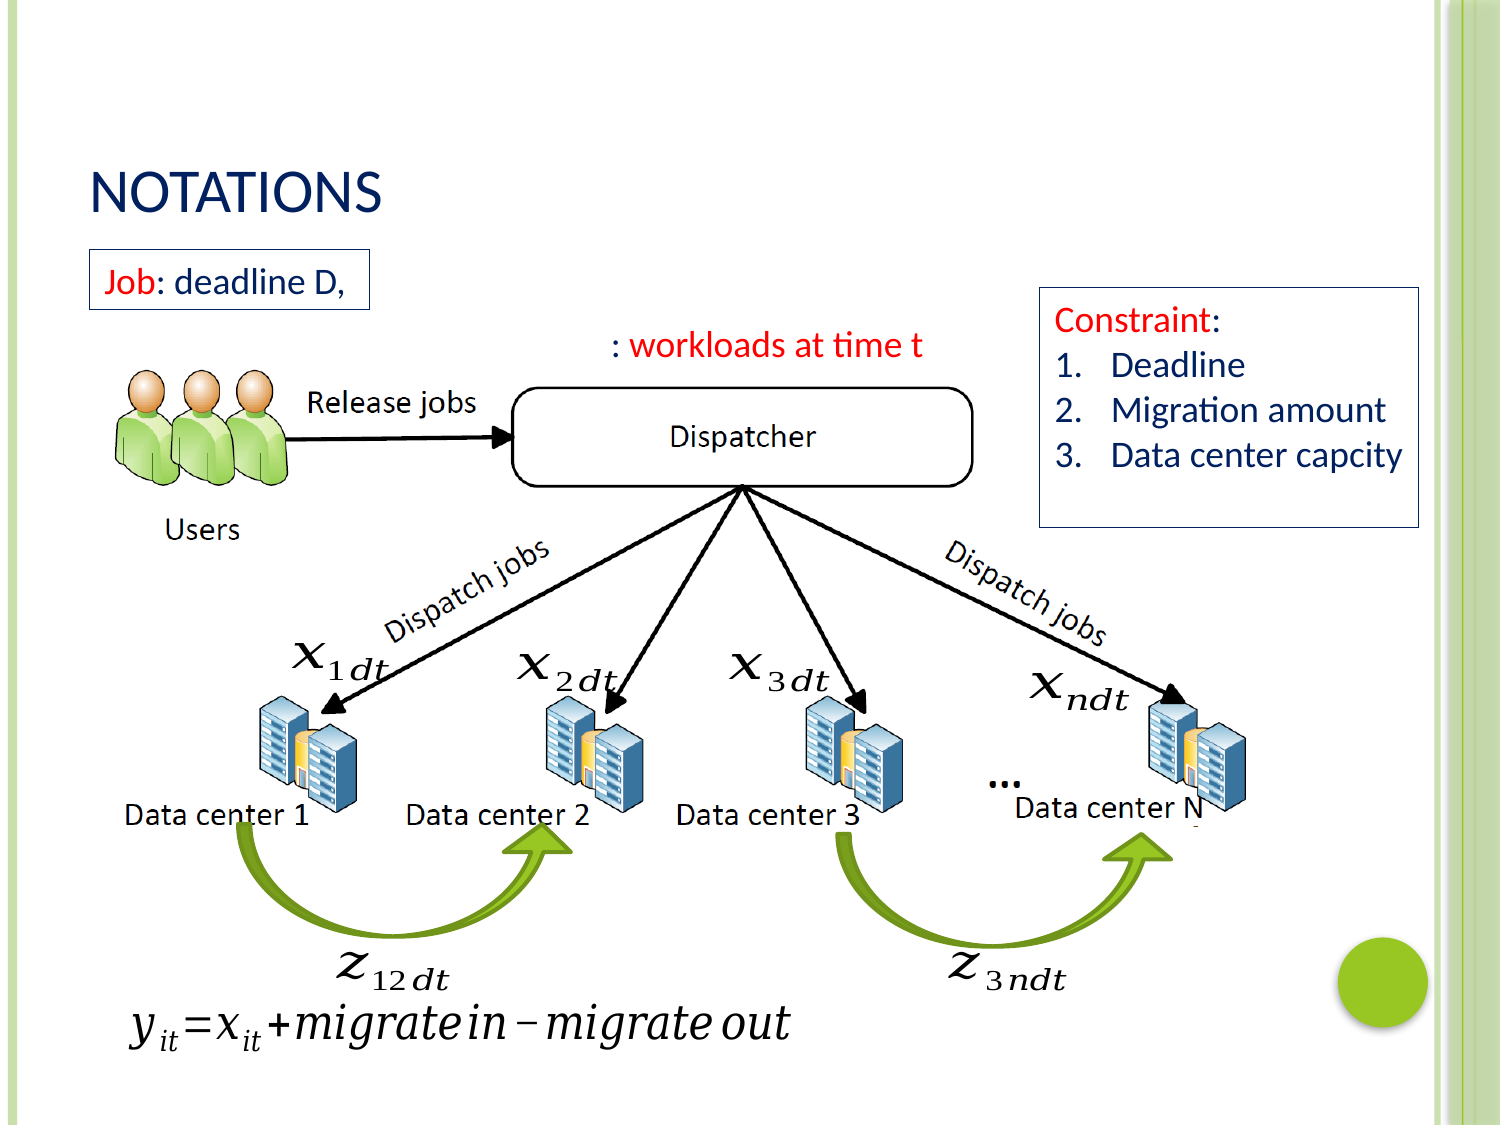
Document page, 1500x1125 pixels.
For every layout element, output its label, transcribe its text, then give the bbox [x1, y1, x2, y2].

title Notations [75, 45, 1300, 233]
text_box Constraint: Deadline Migration amount Data center capcity [1039, 287, 1419, 528]
text_box [835, 837, 1174, 949]
text_box Job: deadline D, [89, 249, 370, 310]
picture [99, 336, 1252, 828]
text_box [237, 837, 573, 939]
